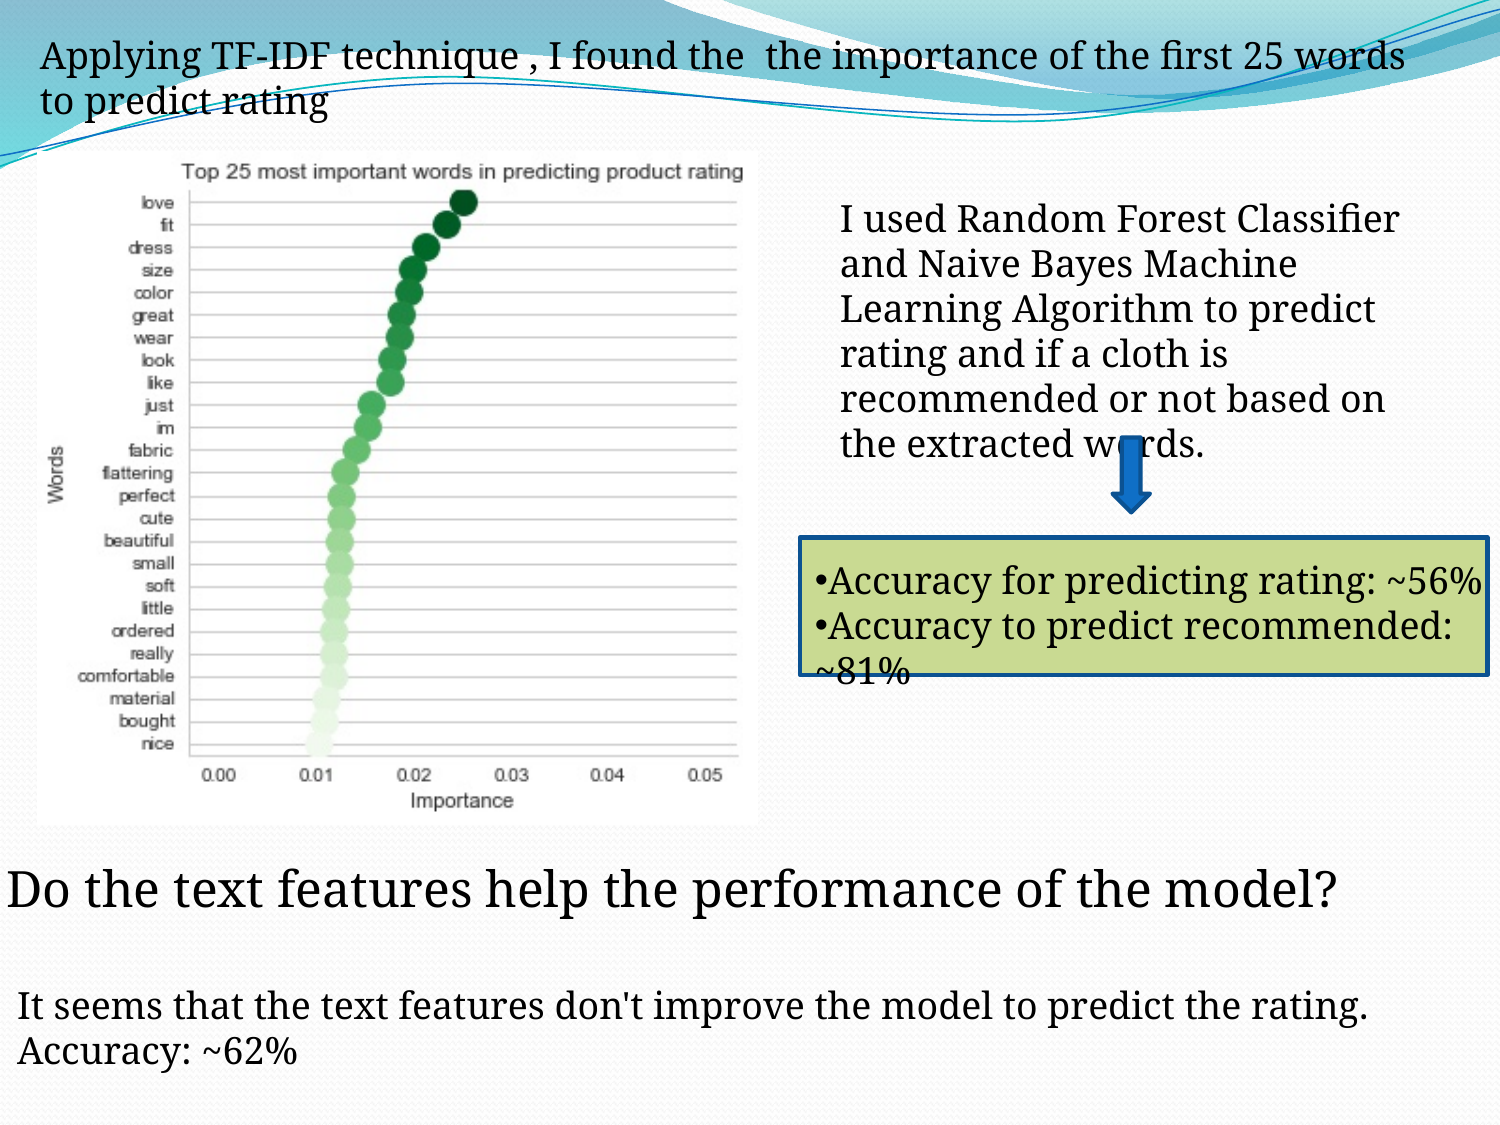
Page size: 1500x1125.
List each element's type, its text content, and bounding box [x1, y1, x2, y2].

text_box Do the text features help the performance of the model? [0, 849, 1354, 925]
text_box I used Random Forest Classifier and Naive Bayes Machine Learning Algorithm to predict rating and if a cloth is recommended or not based on the extracted words. [825, 187, 1463, 473]
text_box [1110, 435, 1152, 515]
text_box Applying TF-IDF technique , I found the the importance of the first 25 words to predict rating [24, 24, 1425, 130]
text_box [798, 535, 1490, 677]
text_box It seems that the text features don't improve the model to predict the rating. Accuracy: ~62% [2, 974, 1385, 1080]
picture [37, 151, 758, 826]
text_box Accuracy for predicting rating: ~56% Accuracy to predict recommended: ~81% [800, 549, 1500, 700]
